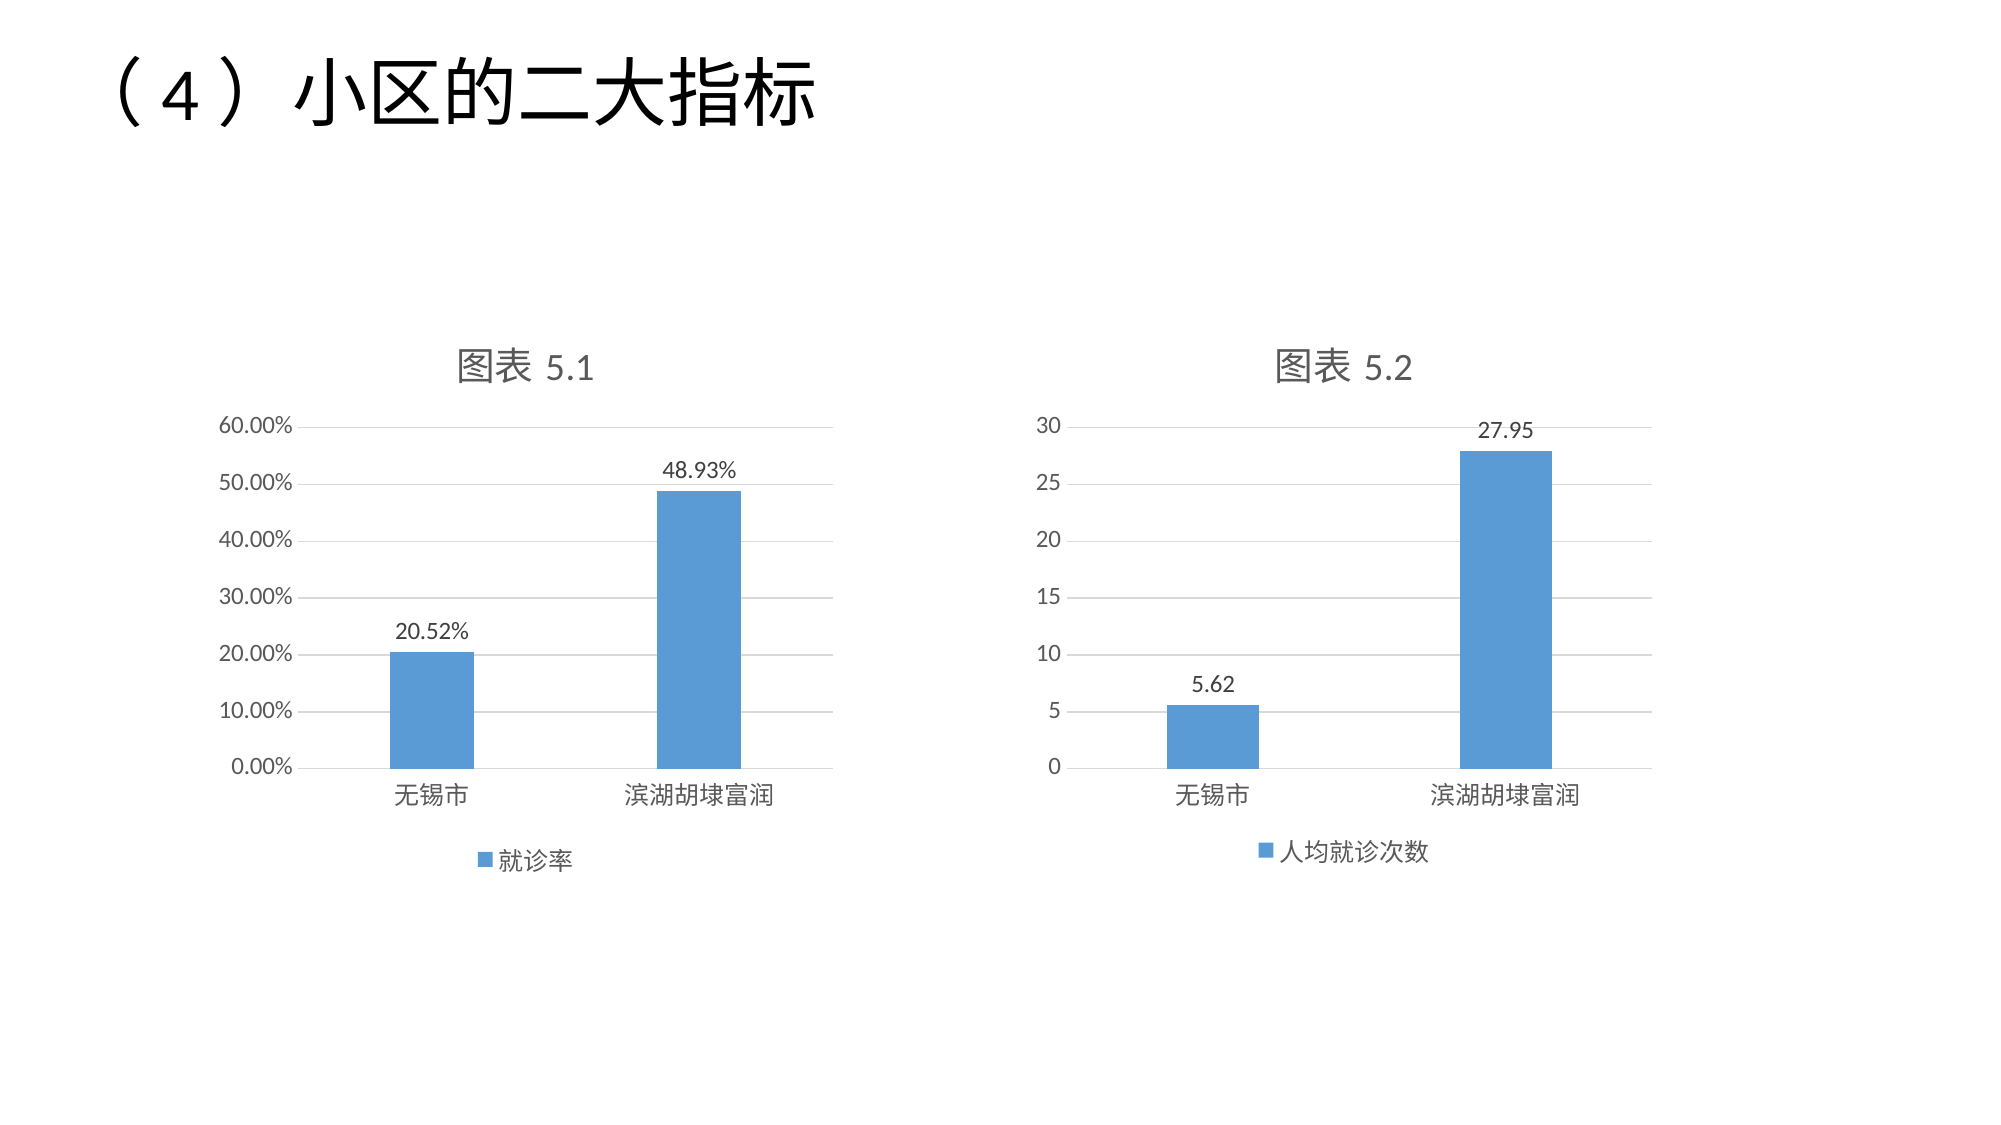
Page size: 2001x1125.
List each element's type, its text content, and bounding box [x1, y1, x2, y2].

title （4）小区的二大指标 [53, 19, 1286, 173]
chart [1022, 304, 1666, 885]
chart [205, 304, 846, 885]
